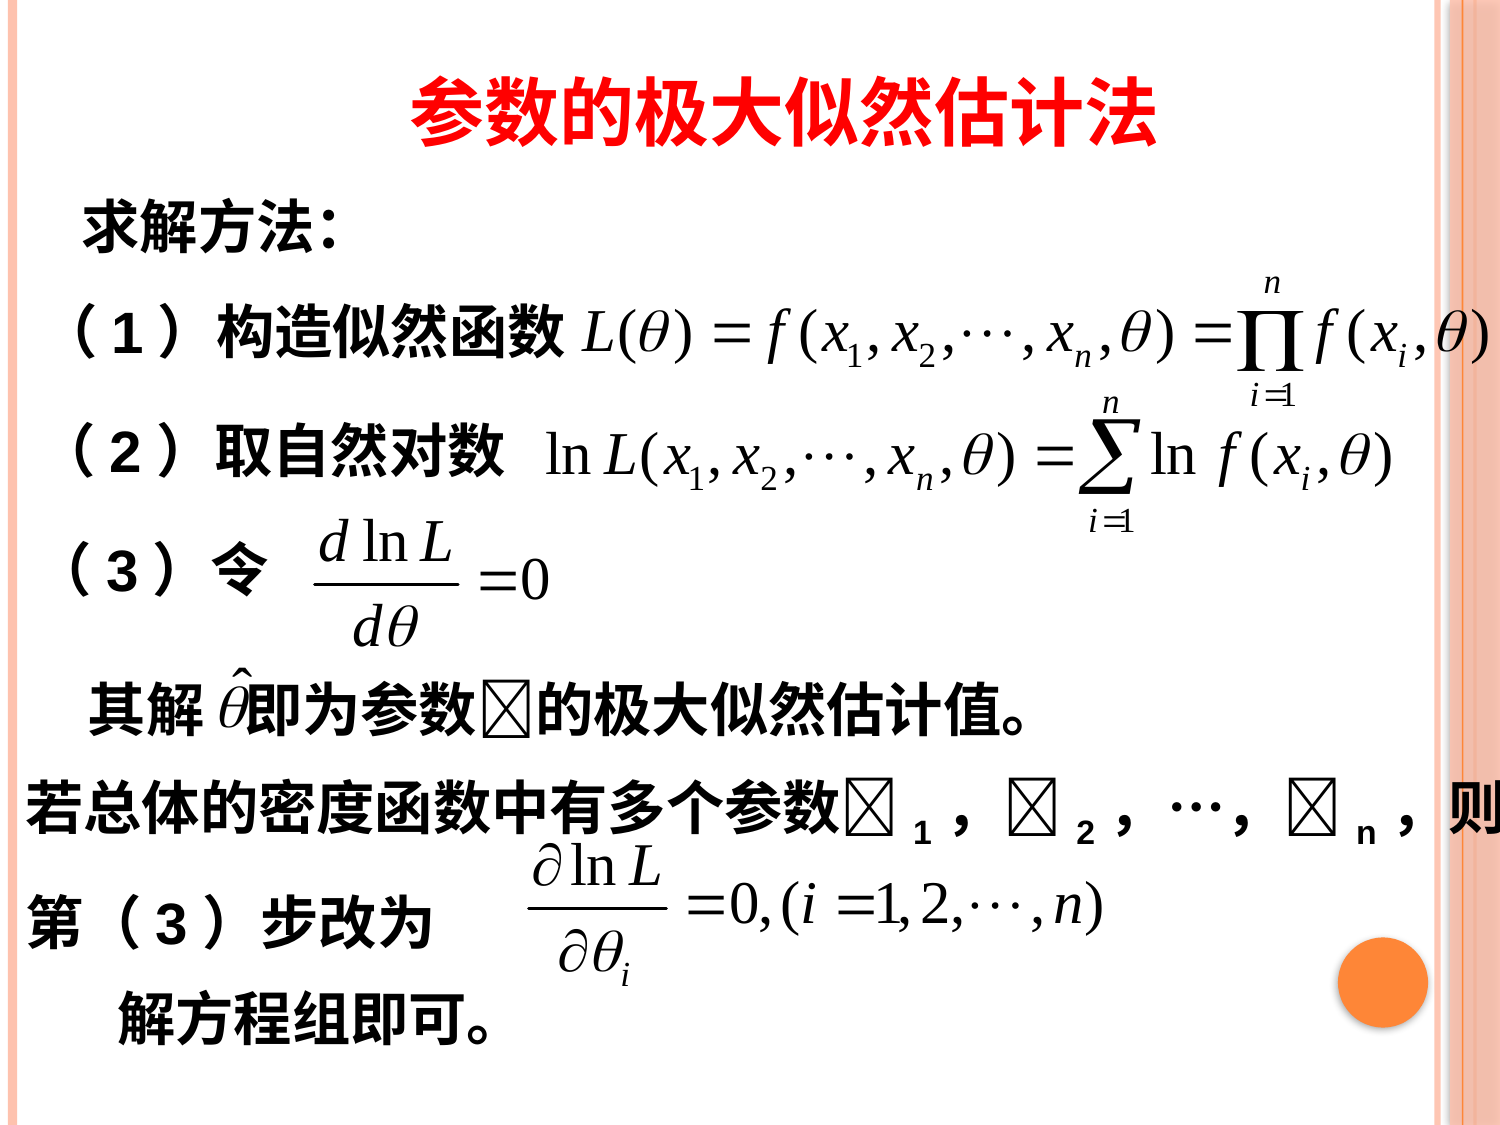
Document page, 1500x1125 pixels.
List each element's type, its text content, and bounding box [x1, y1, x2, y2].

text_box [570, 254, 1500, 419]
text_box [517, 827, 1117, 1000]
text_box 参数的极大似然估计法 [394, 31, 1226, 163]
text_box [76, 644, 1098, 753]
text_box 解方程组即可。 [102, 953, 581, 1060]
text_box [28, 502, 564, 661]
text_box （1）构造似然函数 [24, 267, 564, 373]
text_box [536, 372, 1406, 547]
text_box （2）取自然对数 [22, 385, 531, 491]
text_box 若总体的密度函数中有多个参数1，2，…，n，则将 第（3）步改为 [10, 740, 1500, 964]
text_box 求解方法： [67, 162, 428, 267]
